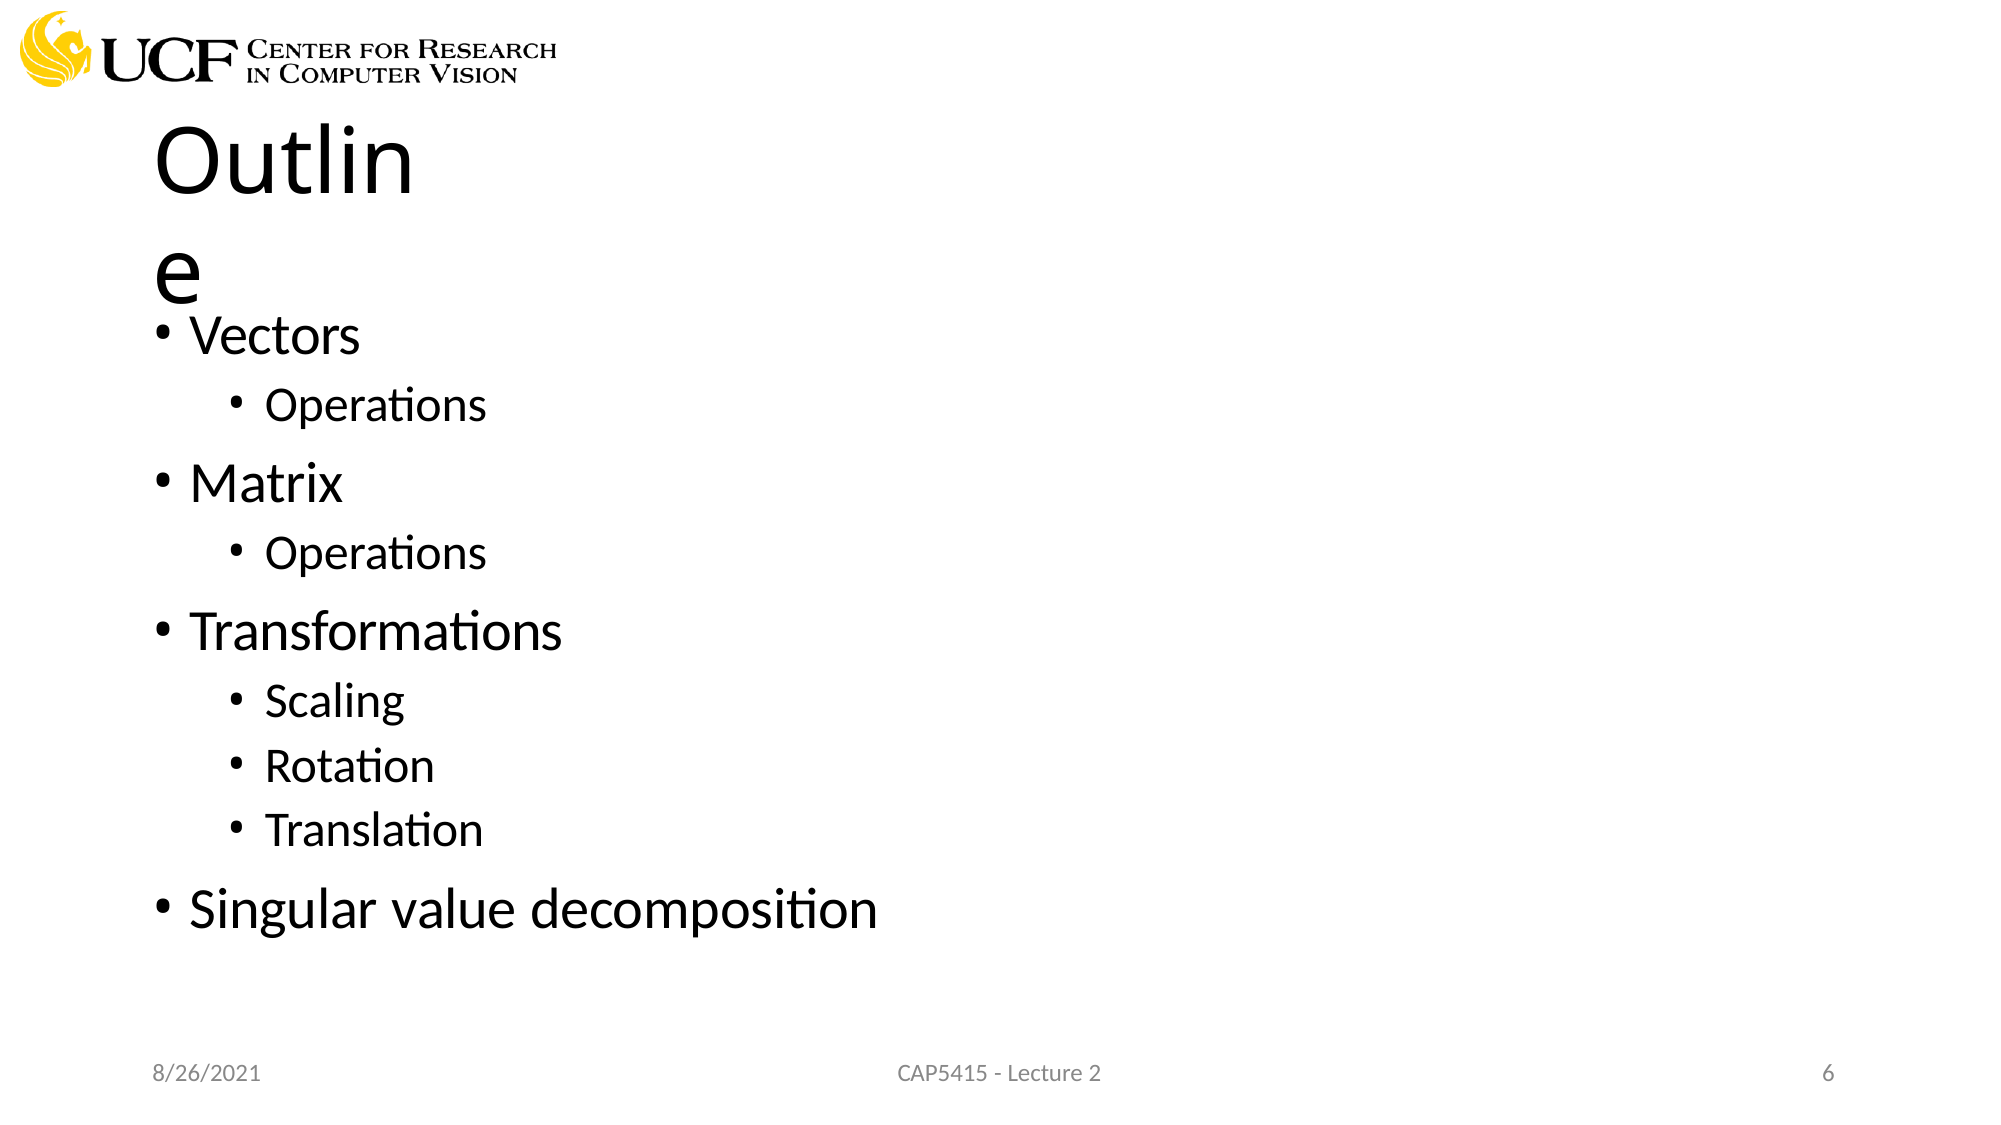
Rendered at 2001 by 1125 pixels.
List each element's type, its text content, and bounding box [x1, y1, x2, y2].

slide_number 10 [1815, 1060, 1854, 1125]
slide_number CAP5415 - Lecture 2 [895, 1060, 1105, 1125]
text_box Vectors Operations Matrix Operations Transformations Scaling Rotation Translation Singular value decomposition [150, 288, 888, 940]
footer 8/26/2021 [150, 1060, 264, 1125]
title Outline [150, 100, 426, 288]
picture [20, 11, 556, 87]
